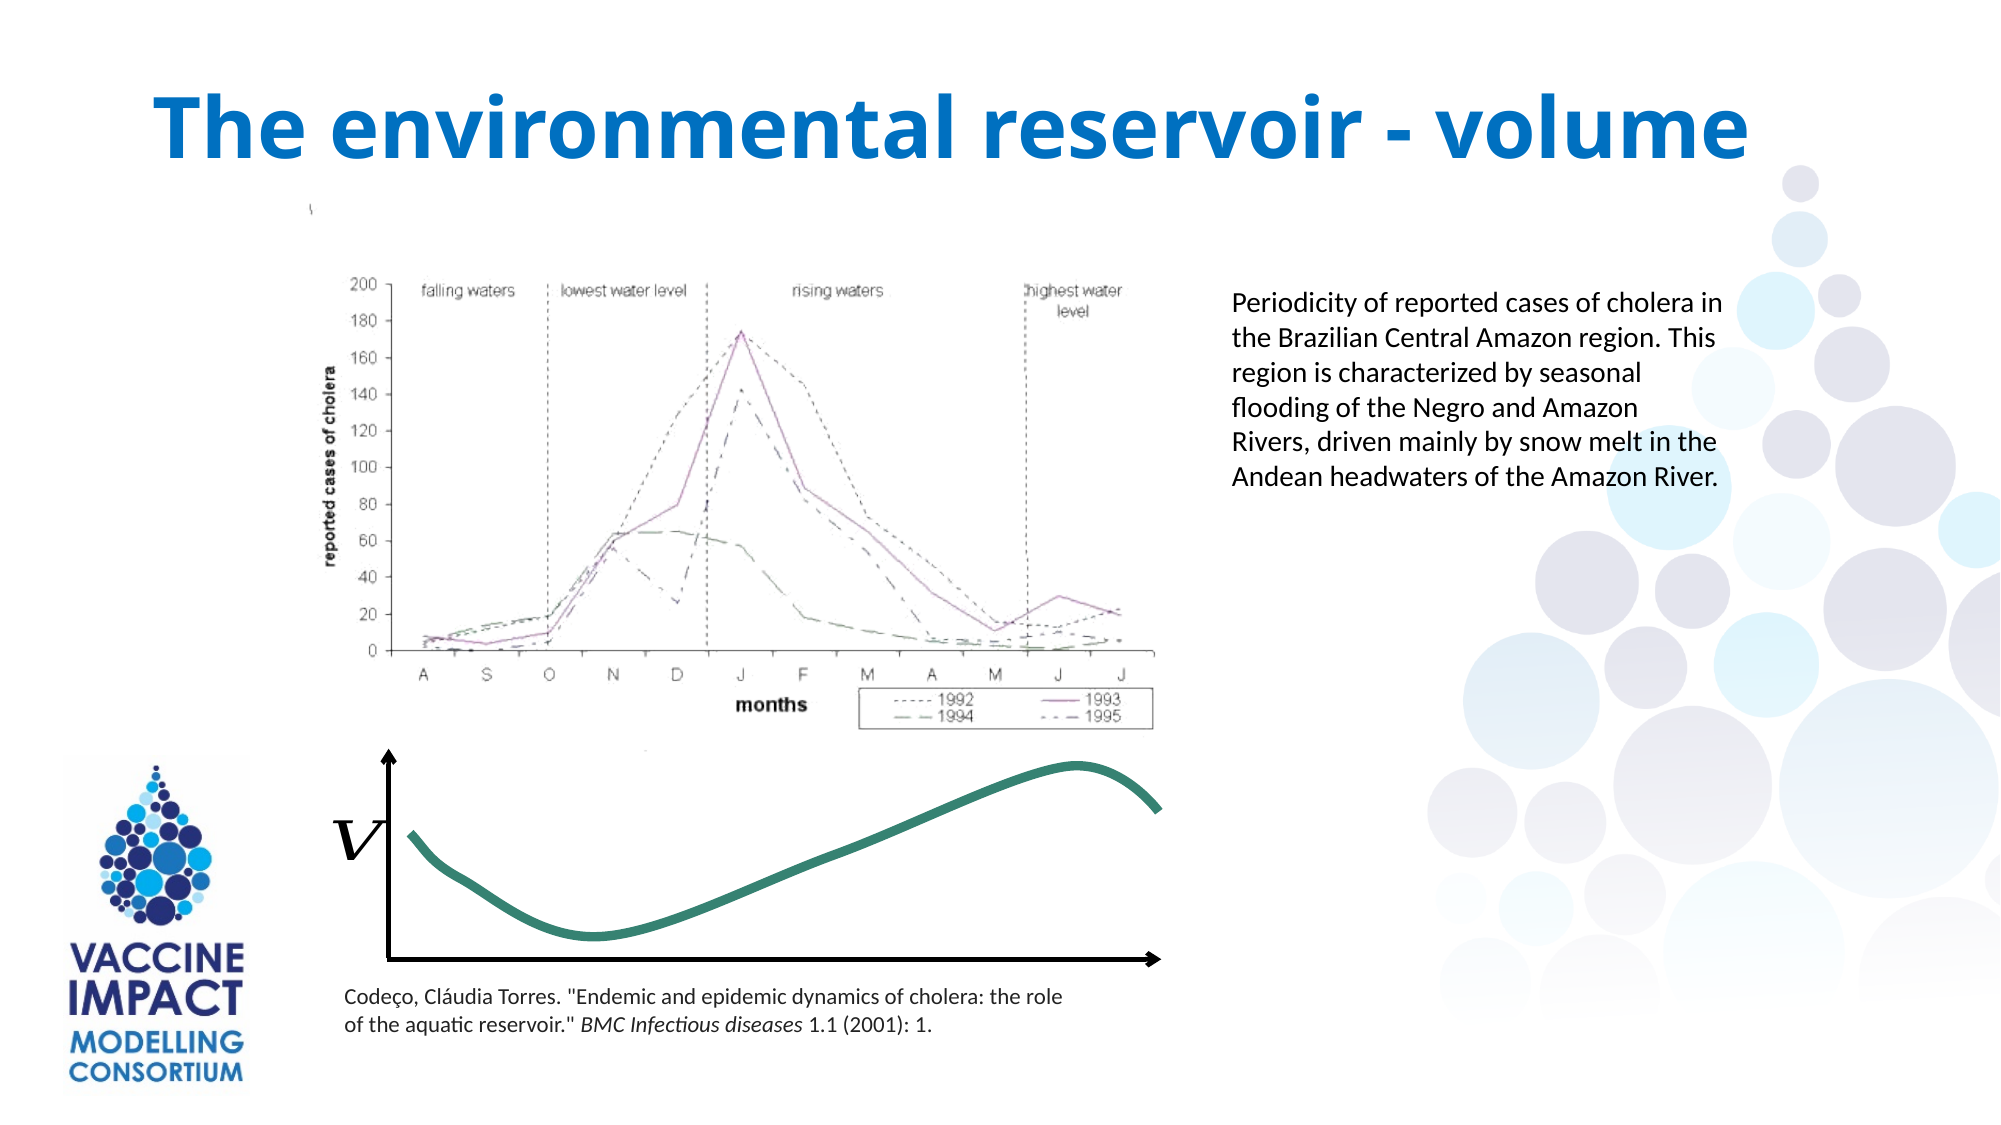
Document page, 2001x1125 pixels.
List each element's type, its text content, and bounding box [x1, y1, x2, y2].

text_box Periodicity of reported cases of cholera in the Brazilian Central Amazon region. This region is characterized by seasonal flooding of the Negro and Amazon Rivers, driven mainly by snow melt in the Andean headwaters of the Amazon River. [1243, 275, 1739, 501]
text_box The environmental reservoir - volume [137, 59, 1863, 185]
text_box Codeço, Cláudia Torres. "Endemic and epidemic dynamics of cholera: the role of the aquatic reservoir." BMC Infectious diseases 1.1 (2001): 1. [329, 974, 1080, 1045]
text_box [422, 849, 852, 938]
picture [0, 0, 2001, 1125]
